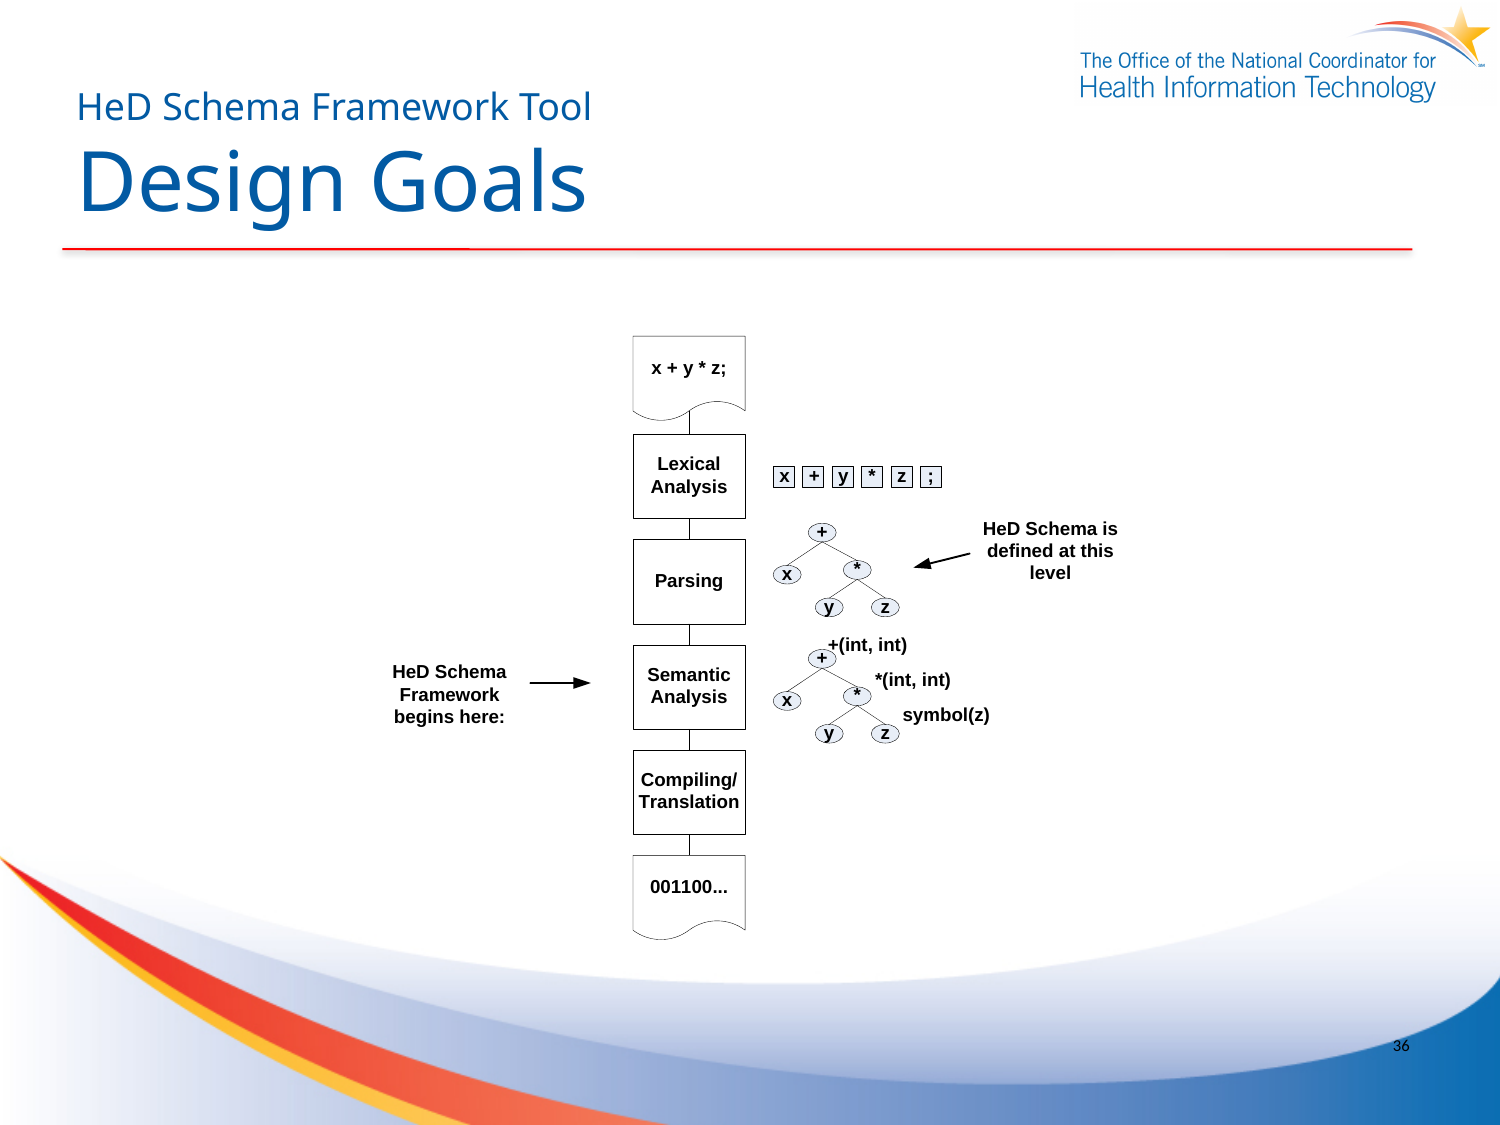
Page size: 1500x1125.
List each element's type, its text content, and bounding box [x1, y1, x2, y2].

picture [1074, 2, 1497, 106]
slide_number 36 [75, 987, 1425, 1103]
picture [0, 816, 1500, 1125]
title HeD Schema Framework Tool Design Goals [60, 61, 1412, 250]
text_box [365, 333, 1135, 942]
